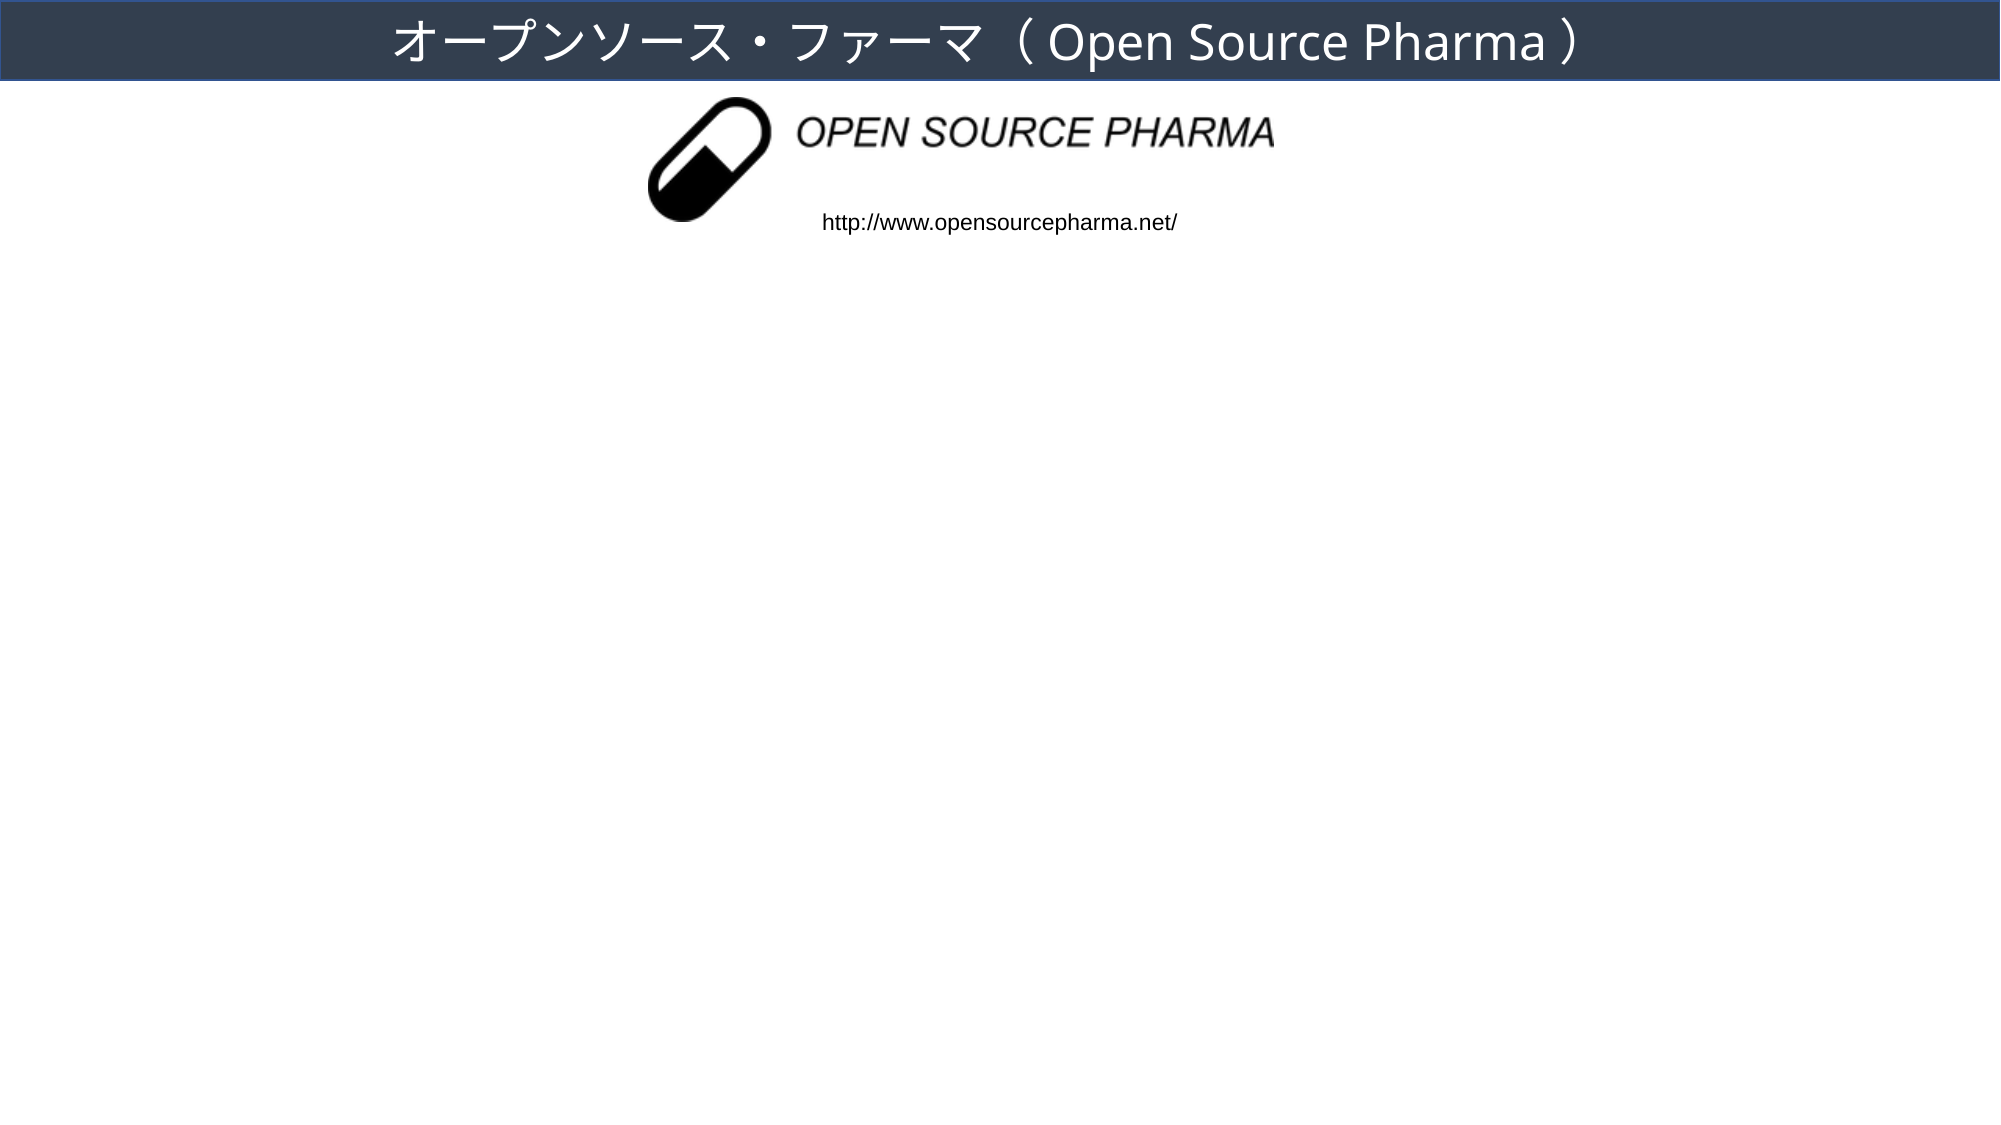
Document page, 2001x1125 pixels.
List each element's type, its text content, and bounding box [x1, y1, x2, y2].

text_box http://www.opensourcepharma.net/ [759, 222, 1240, 243]
text_box オープンソース・ファーマ（Open Source Pharma） [0, 0, 2000, 81]
picture [648, 97, 1274, 222]
